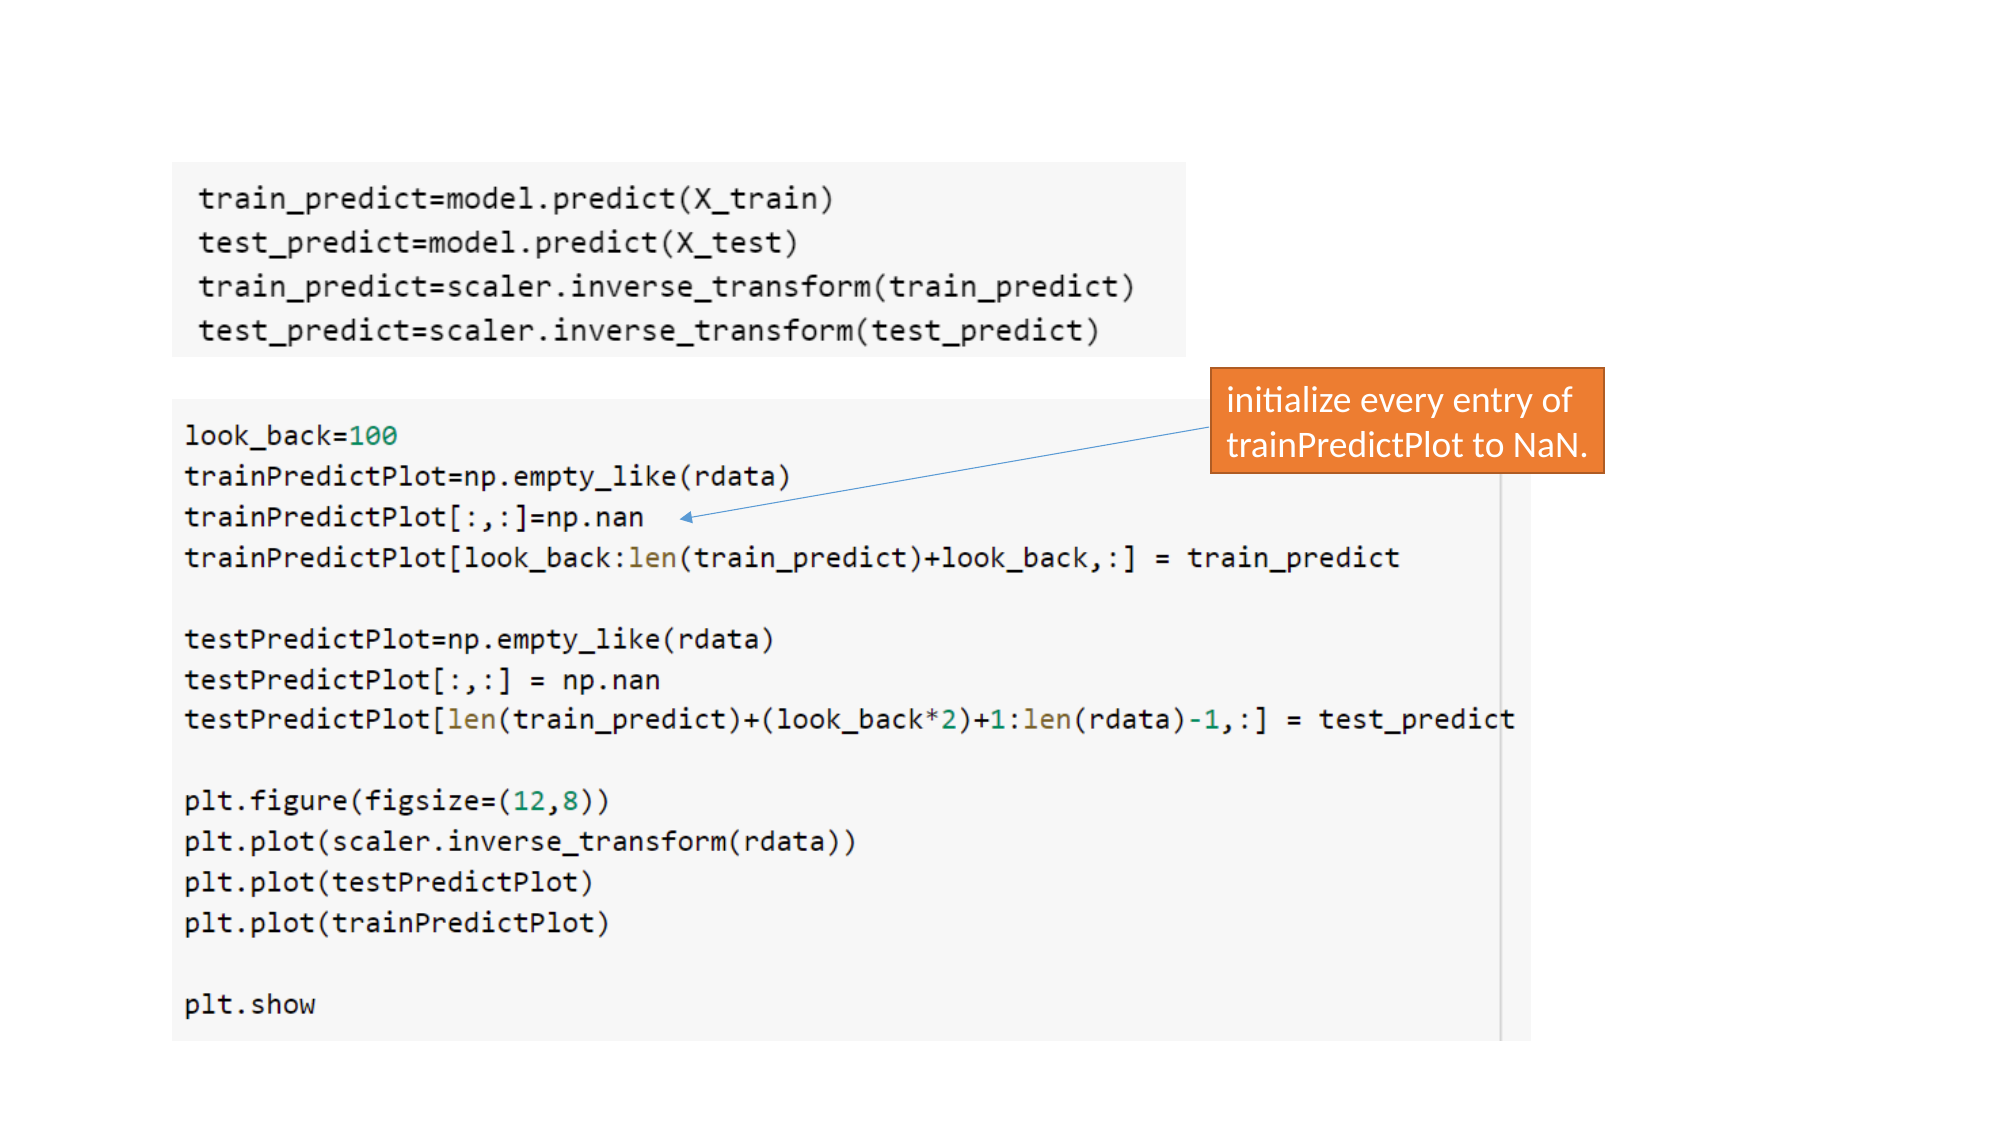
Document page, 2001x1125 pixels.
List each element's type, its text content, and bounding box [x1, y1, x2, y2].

picture [172, 162, 1186, 357]
picture [172, 399, 1531, 1041]
text_box initialize every entry of trainPredictPlot to NaN. [1210, 367, 1605, 474]
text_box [679, 426, 1210, 520]
